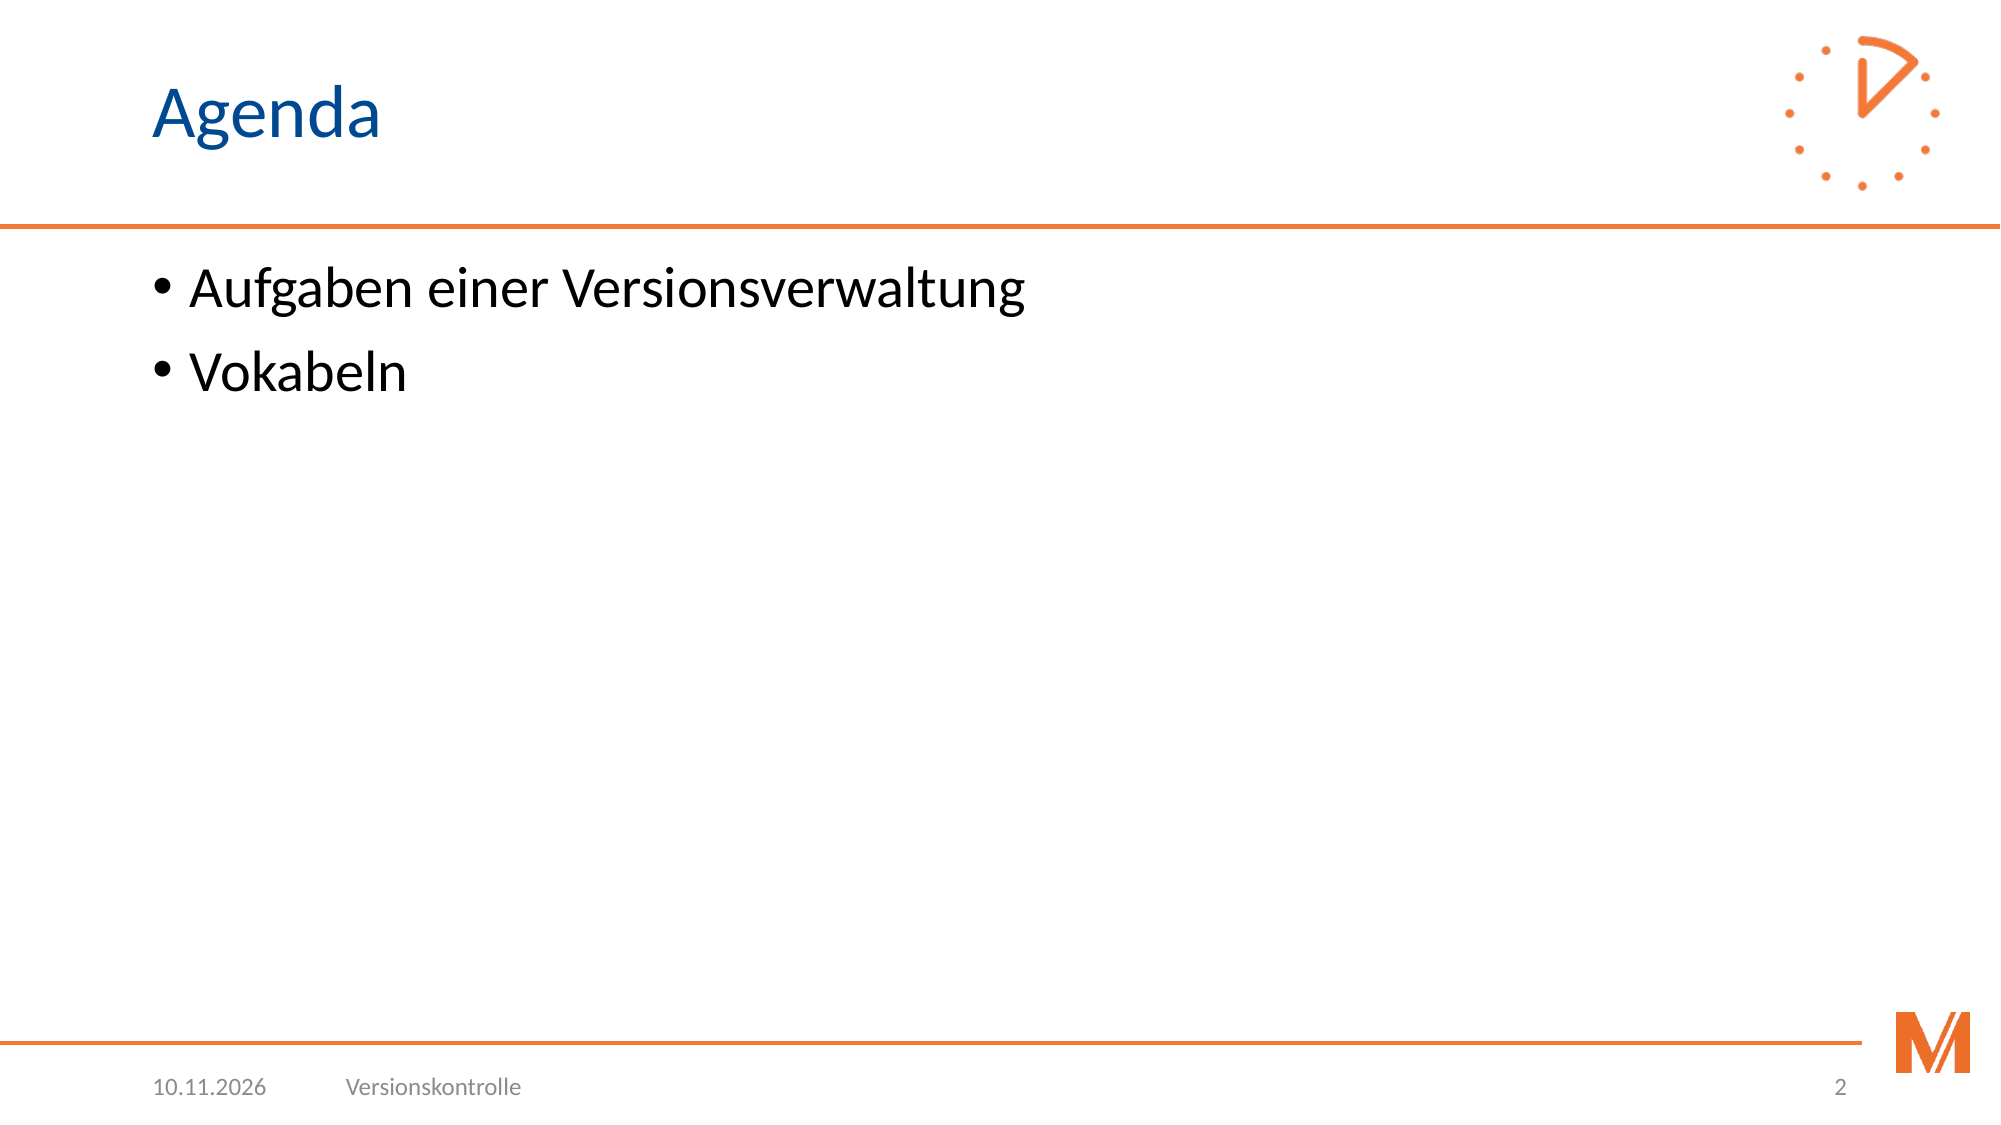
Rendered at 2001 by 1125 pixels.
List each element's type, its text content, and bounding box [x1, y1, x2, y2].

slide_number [137, 1055, 313, 1116]
picture [1896, 1012, 1970, 1073]
slide_number 2 [1743, 1055, 1863, 1116]
list Aufgaben einer Versionsverwaltung Vokabeln [137, 249, 1863, 1012]
footer Versionskontrolle [330, 1055, 1721, 1116]
picture [1863, 28, 1948, 199]
title Agenda [137, 24, 1863, 203]
